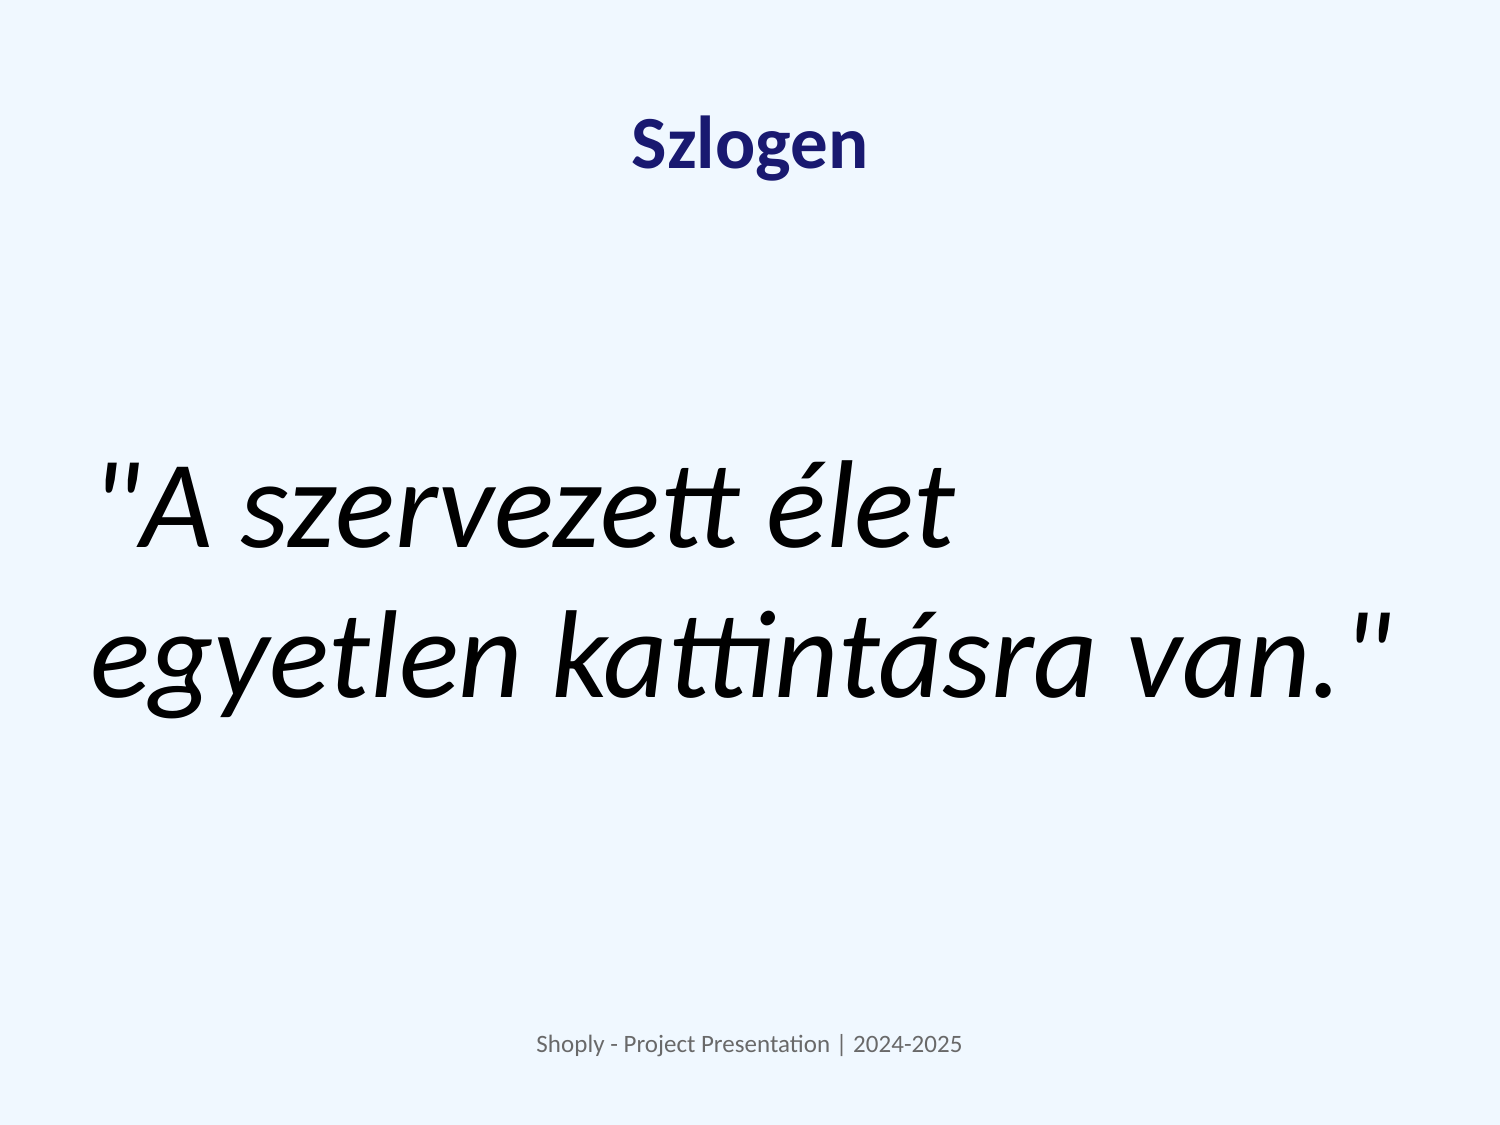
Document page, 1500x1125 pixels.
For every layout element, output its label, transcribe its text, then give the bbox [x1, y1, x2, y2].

text_box Shoply - Project Presentation | 2024-2025 [521, 1020, 979, 1065]
list "A szervezett élet egyetlen kattintásra van." [75, 414, 1425, 711]
title Szlogen [75, 45, 1425, 233]
